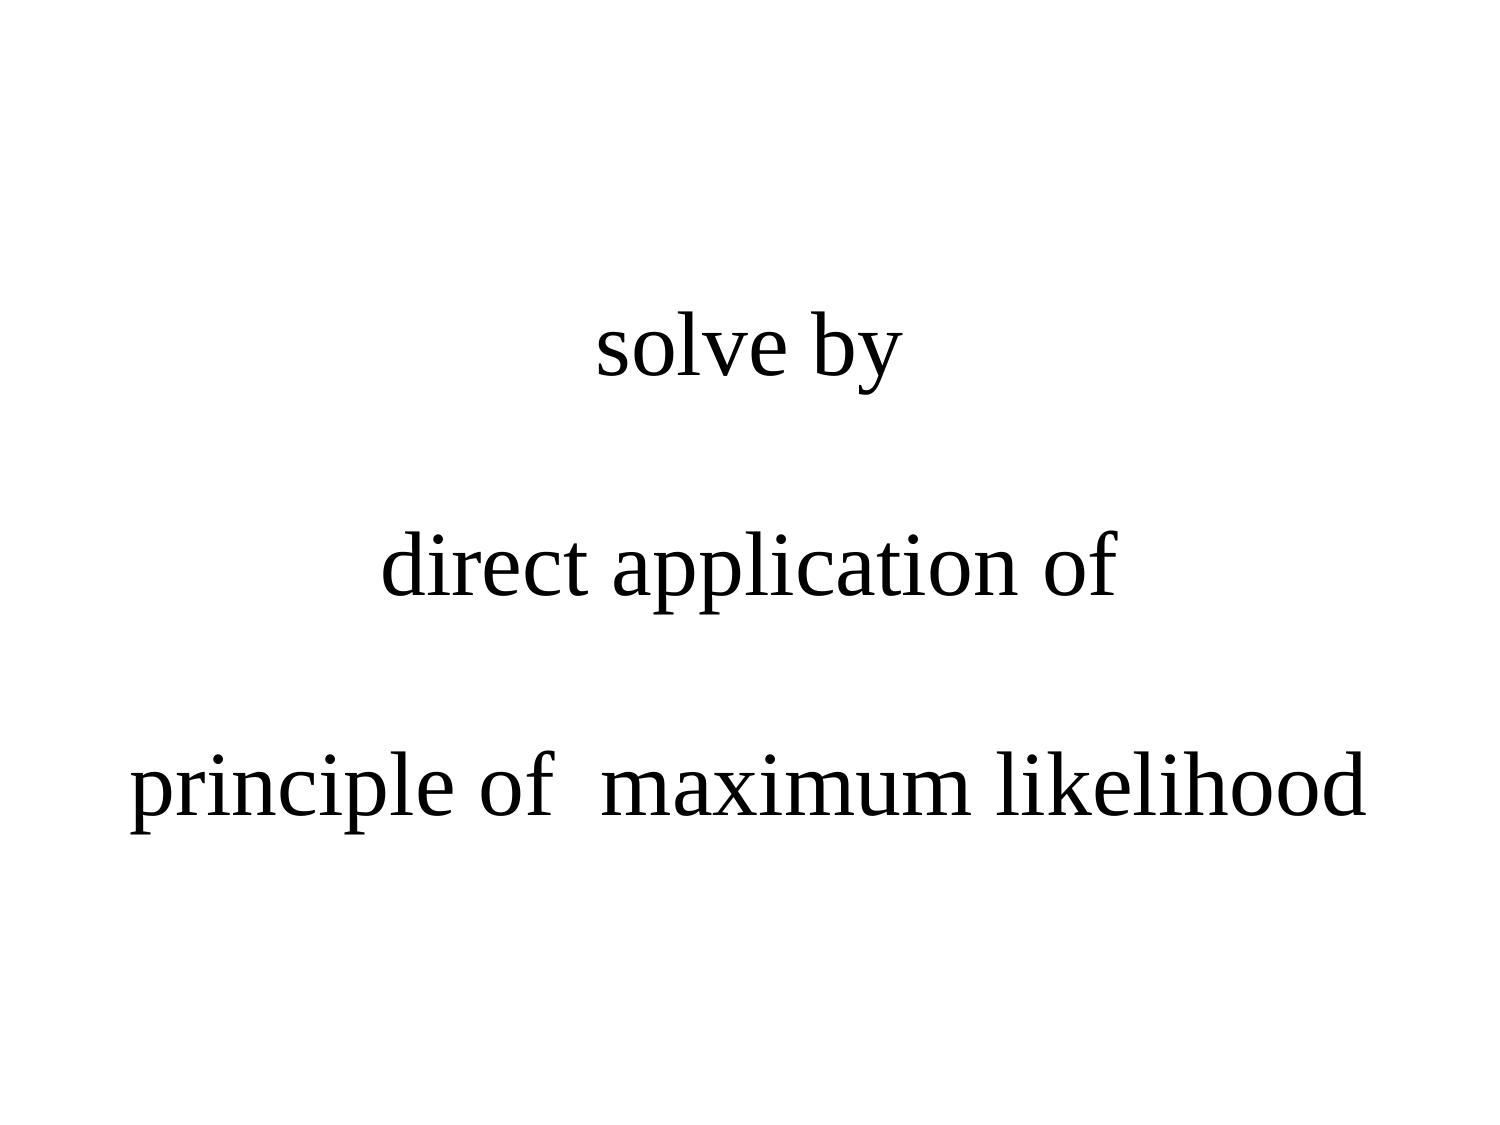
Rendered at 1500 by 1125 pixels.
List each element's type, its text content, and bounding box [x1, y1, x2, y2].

title solve by direct application of principle of maximum likelihood [75, 212, 1425, 905]
